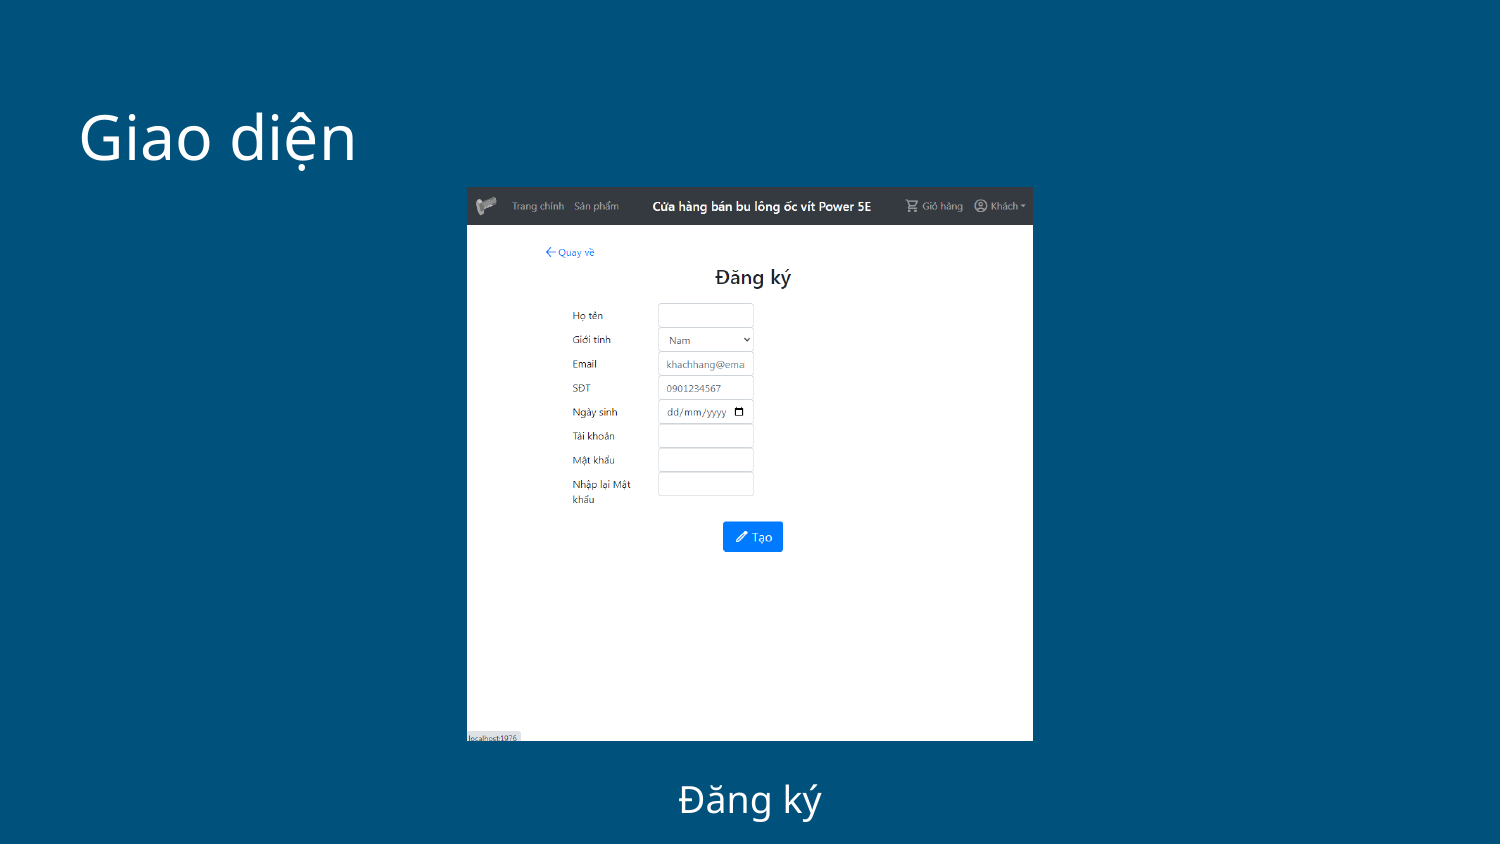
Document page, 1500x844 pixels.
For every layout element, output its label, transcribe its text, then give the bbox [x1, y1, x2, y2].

text_box Đăng ký [351, 760, 1149, 836]
title Giao diện [63, 75, 1437, 188]
picture [468, 188, 1032, 740]
